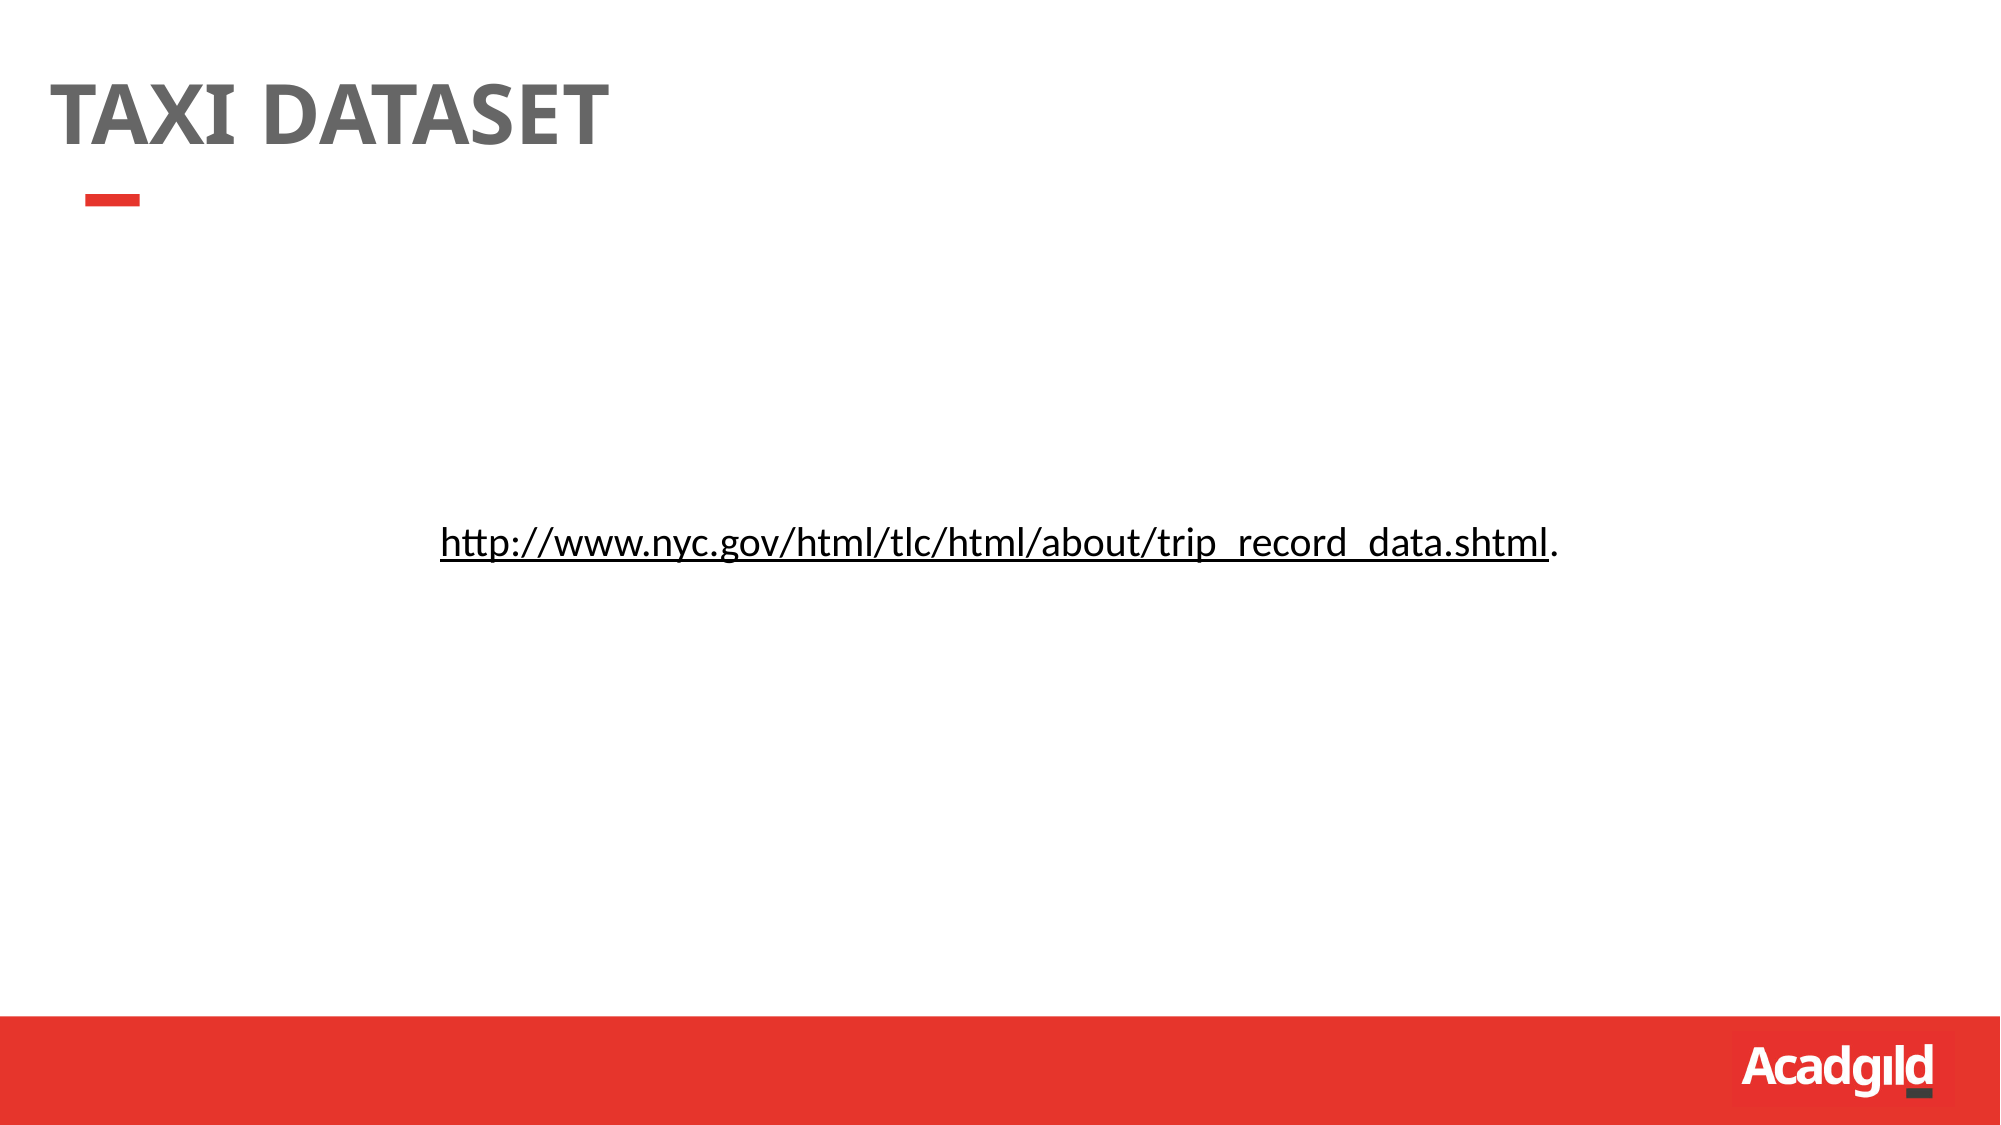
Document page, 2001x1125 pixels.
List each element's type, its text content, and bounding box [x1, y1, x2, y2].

picture [1732, 1031, 1955, 1107]
text_box TAXI DATASET [34, 57, 1788, 181]
text_box http://www.nyc.gov/html/tlc/html/about/trip_record_data.shtml. [212, 513, 1788, 612]
